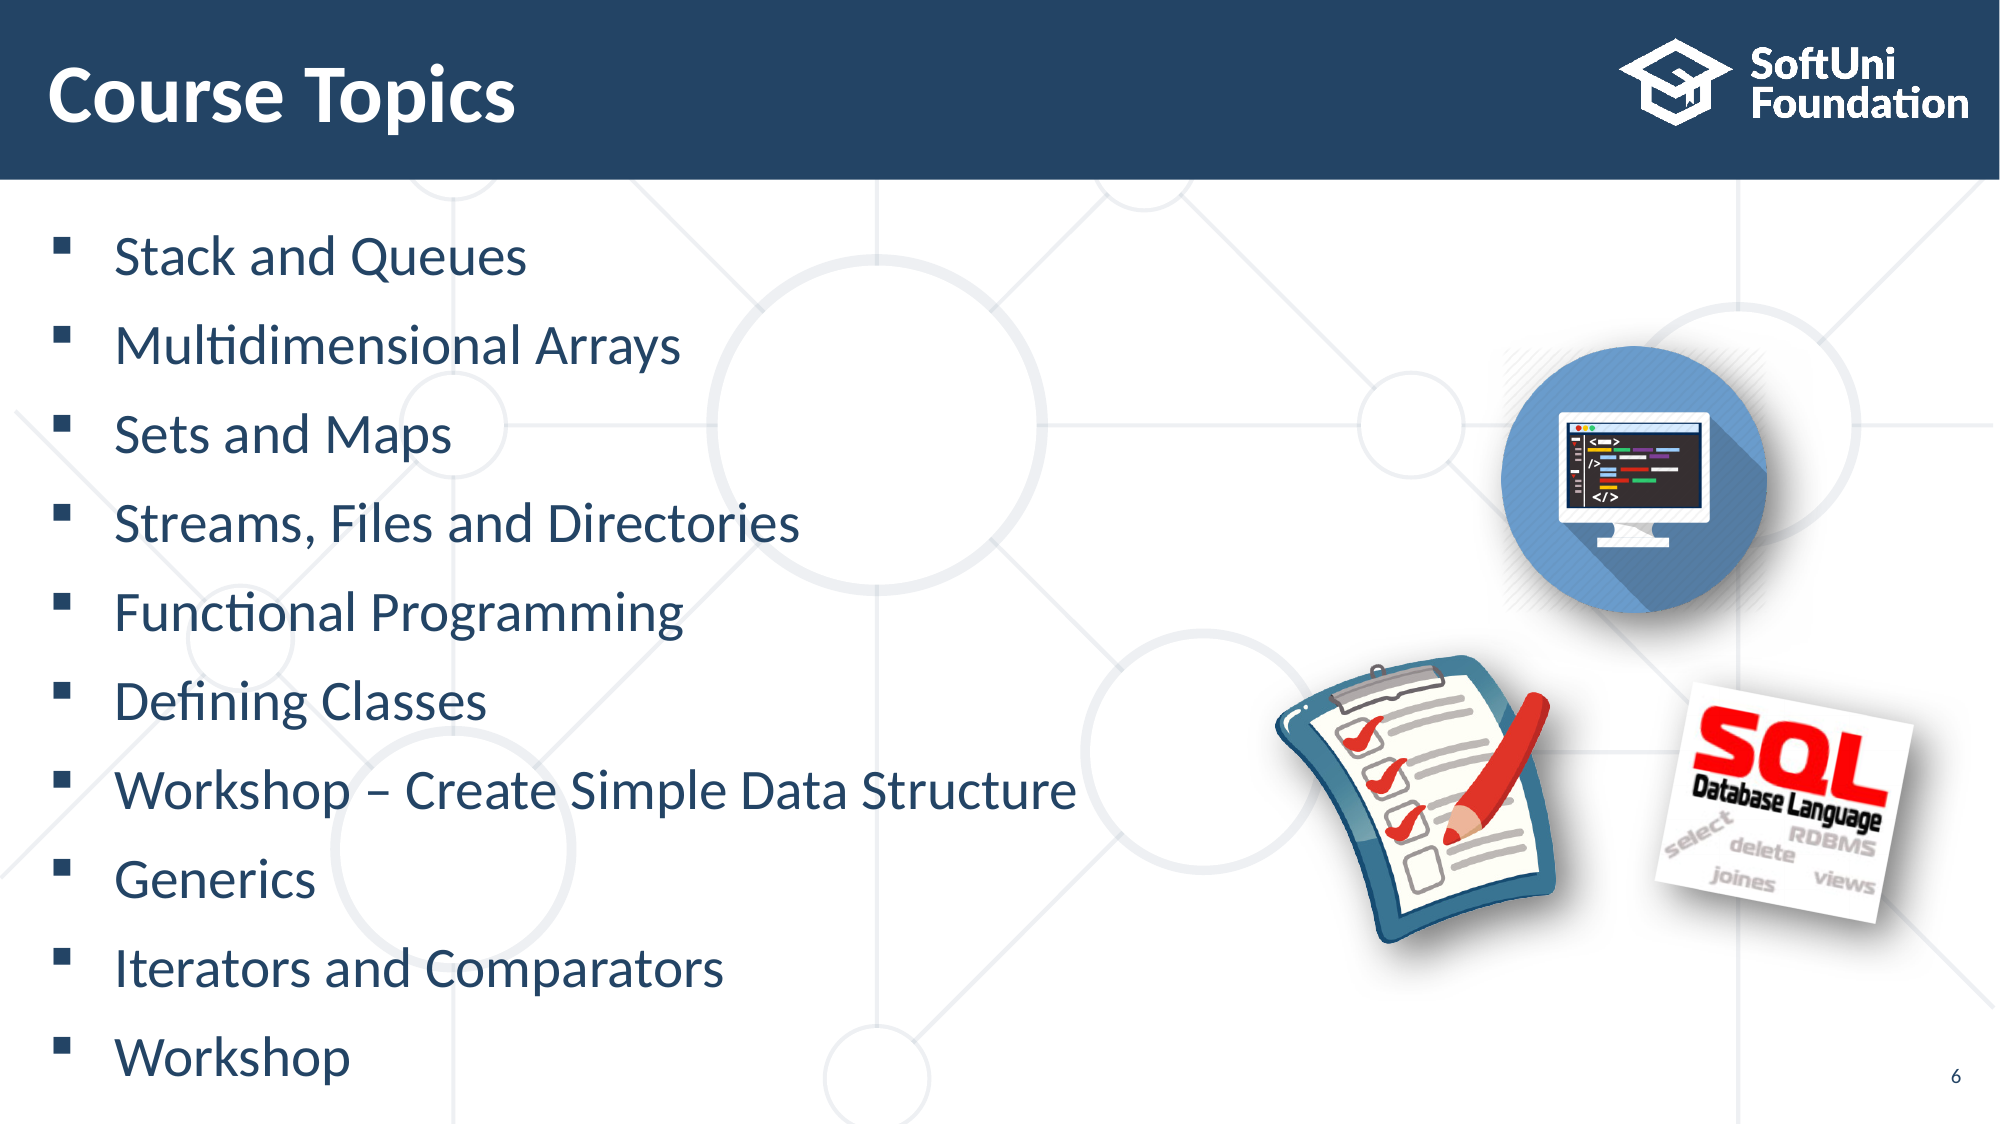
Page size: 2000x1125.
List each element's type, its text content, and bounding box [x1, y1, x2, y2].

title Course Topics [31, 16, 1591, 162]
picture [1655, 682, 1913, 923]
slide_number 6 [1896, 1049, 1968, 1101]
picture [1274, 655, 1556, 951]
list Stack and Queues Multidimensional Arrays Sets and Maps Streams, Files and Directories Functional Programming Defining Classes Workshop – Create Simple Data Structure Generics Iterators and Comparators Workshop [31, 212, 1970, 1101]
picture [1618, 38, 1968, 126]
picture [1500, 346, 1768, 613]
